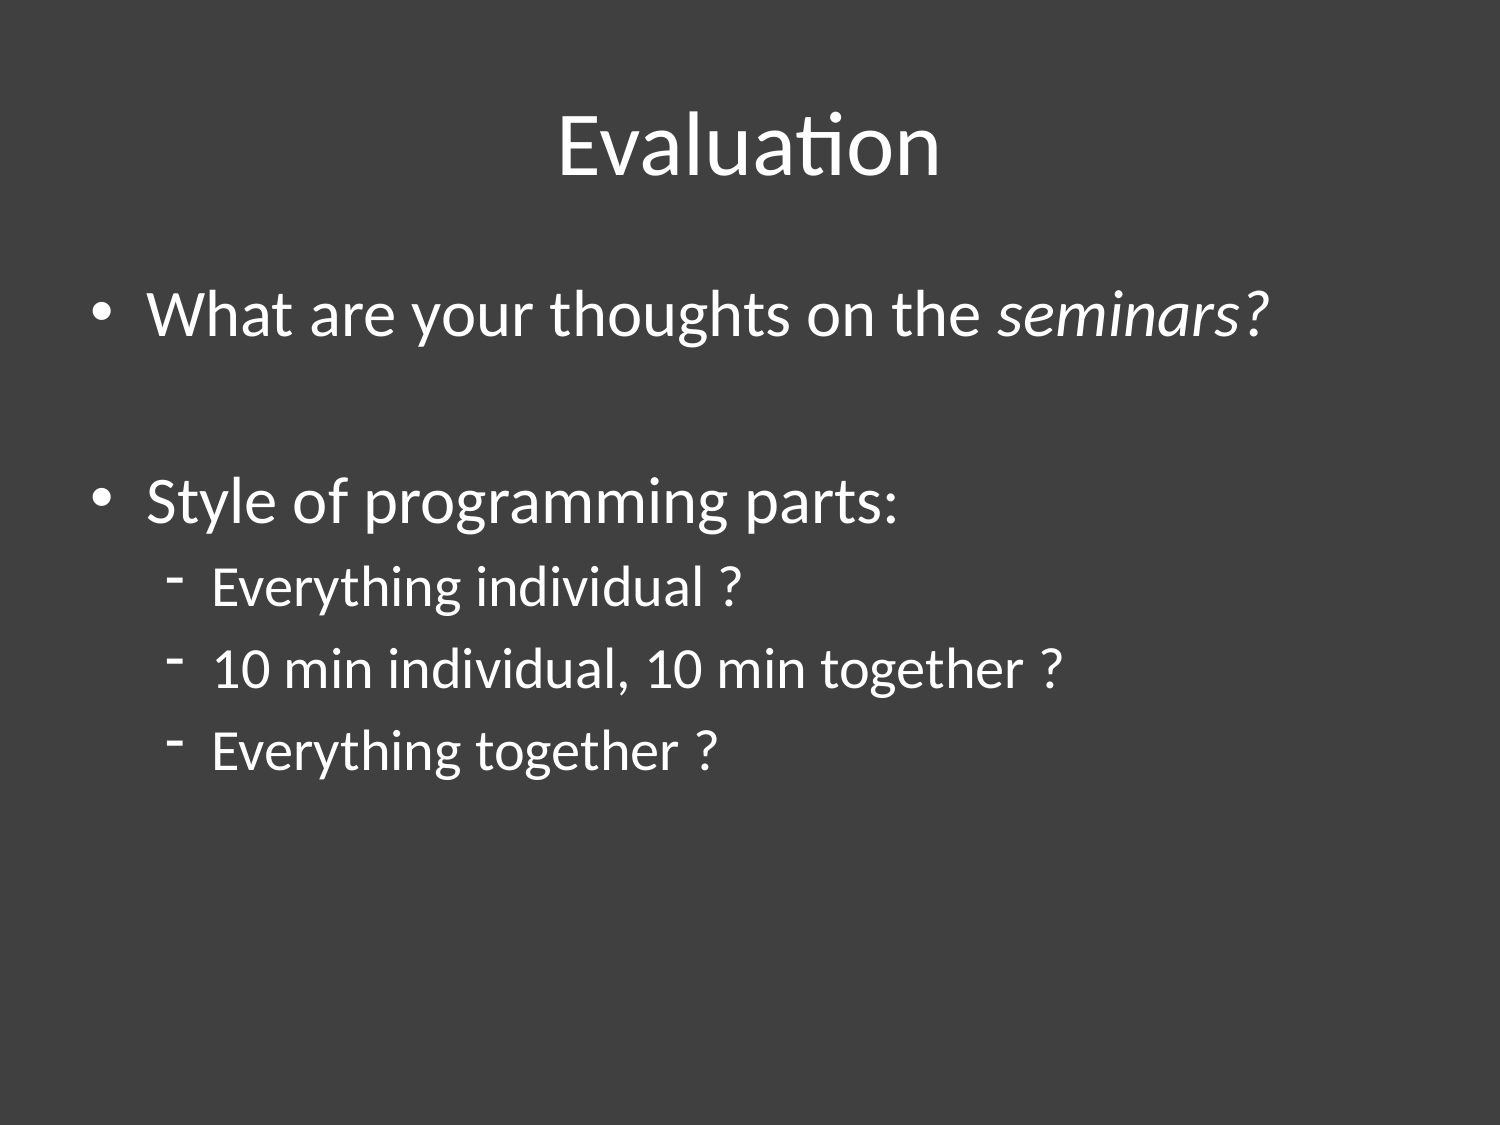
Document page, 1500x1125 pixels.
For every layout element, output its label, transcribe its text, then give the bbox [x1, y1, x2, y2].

title Evaluation [75, 45, 1425, 233]
list What are your thoughts on the seminars? Style of programming parts: Everything individual ? 10 min individual, 10 min together ? Everything together ? [75, 262, 1425, 1005]
